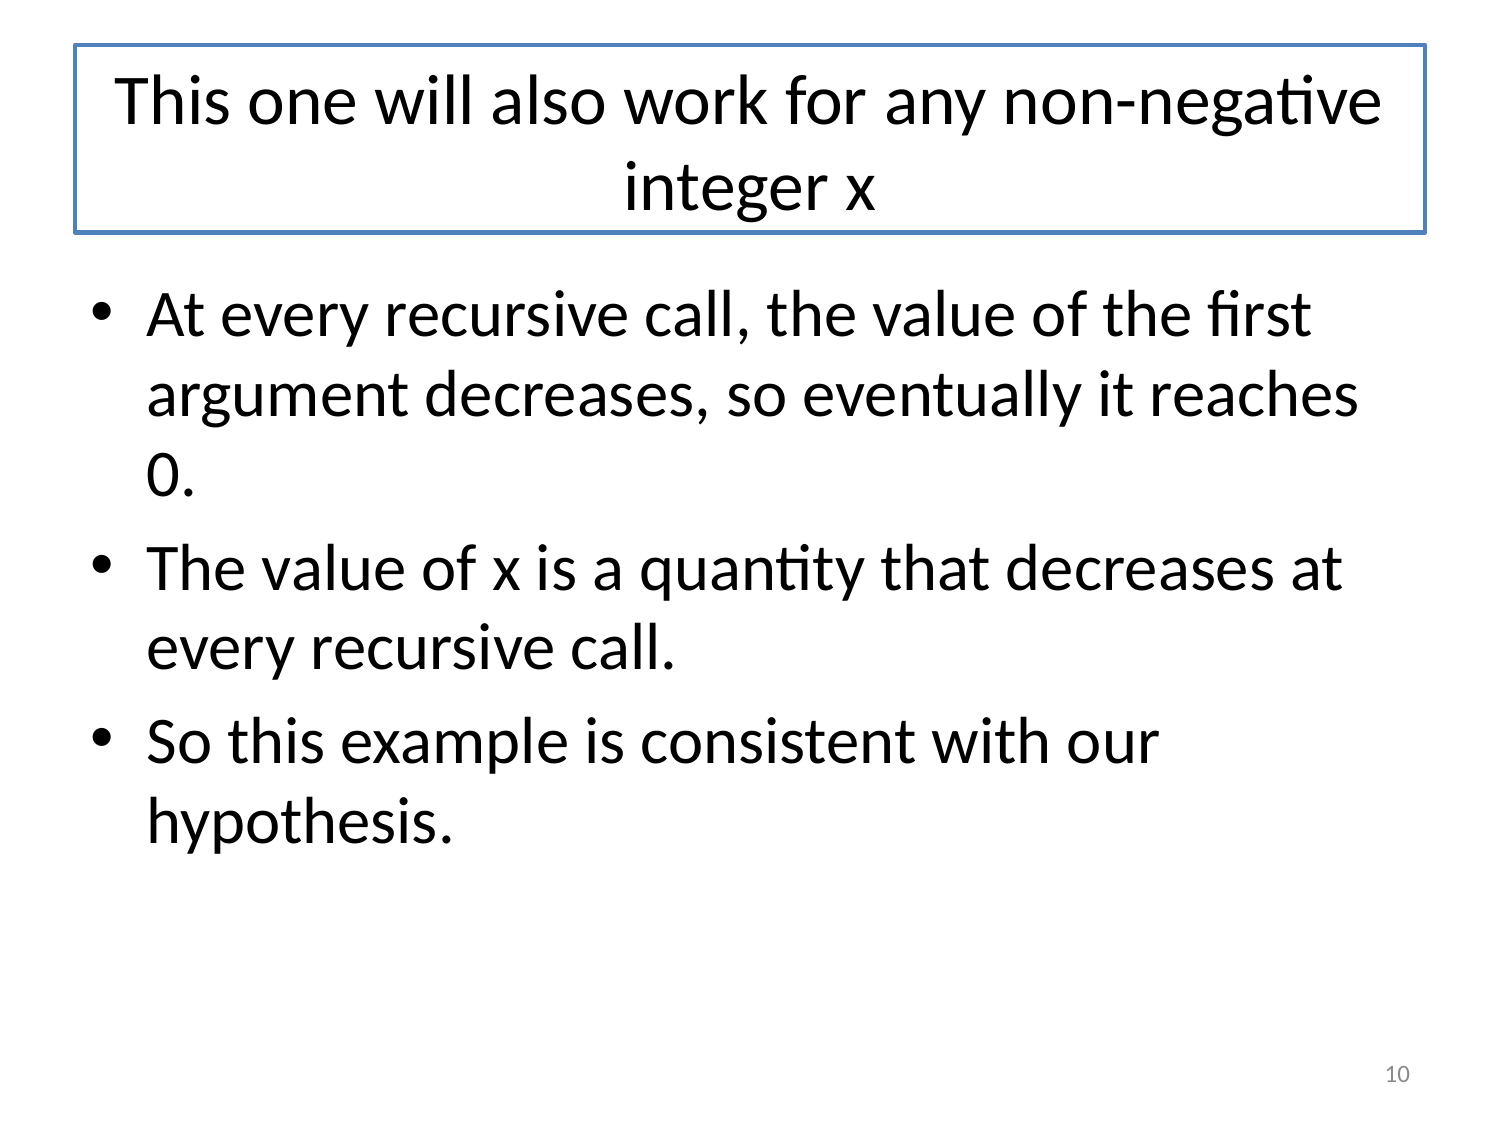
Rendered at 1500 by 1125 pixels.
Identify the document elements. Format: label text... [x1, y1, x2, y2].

list At every recursive call, the value of the first argument decreases, so eventually it reaches 0. The value of x is a quantity that decreases at every recursive call. So this example is consistent with our hypothesis. [75, 262, 1425, 1005]
title This one will also work for any non-negative integer x [73, 43, 1427, 235]
slide_number 10 [1074, 1042, 1425, 1103]
